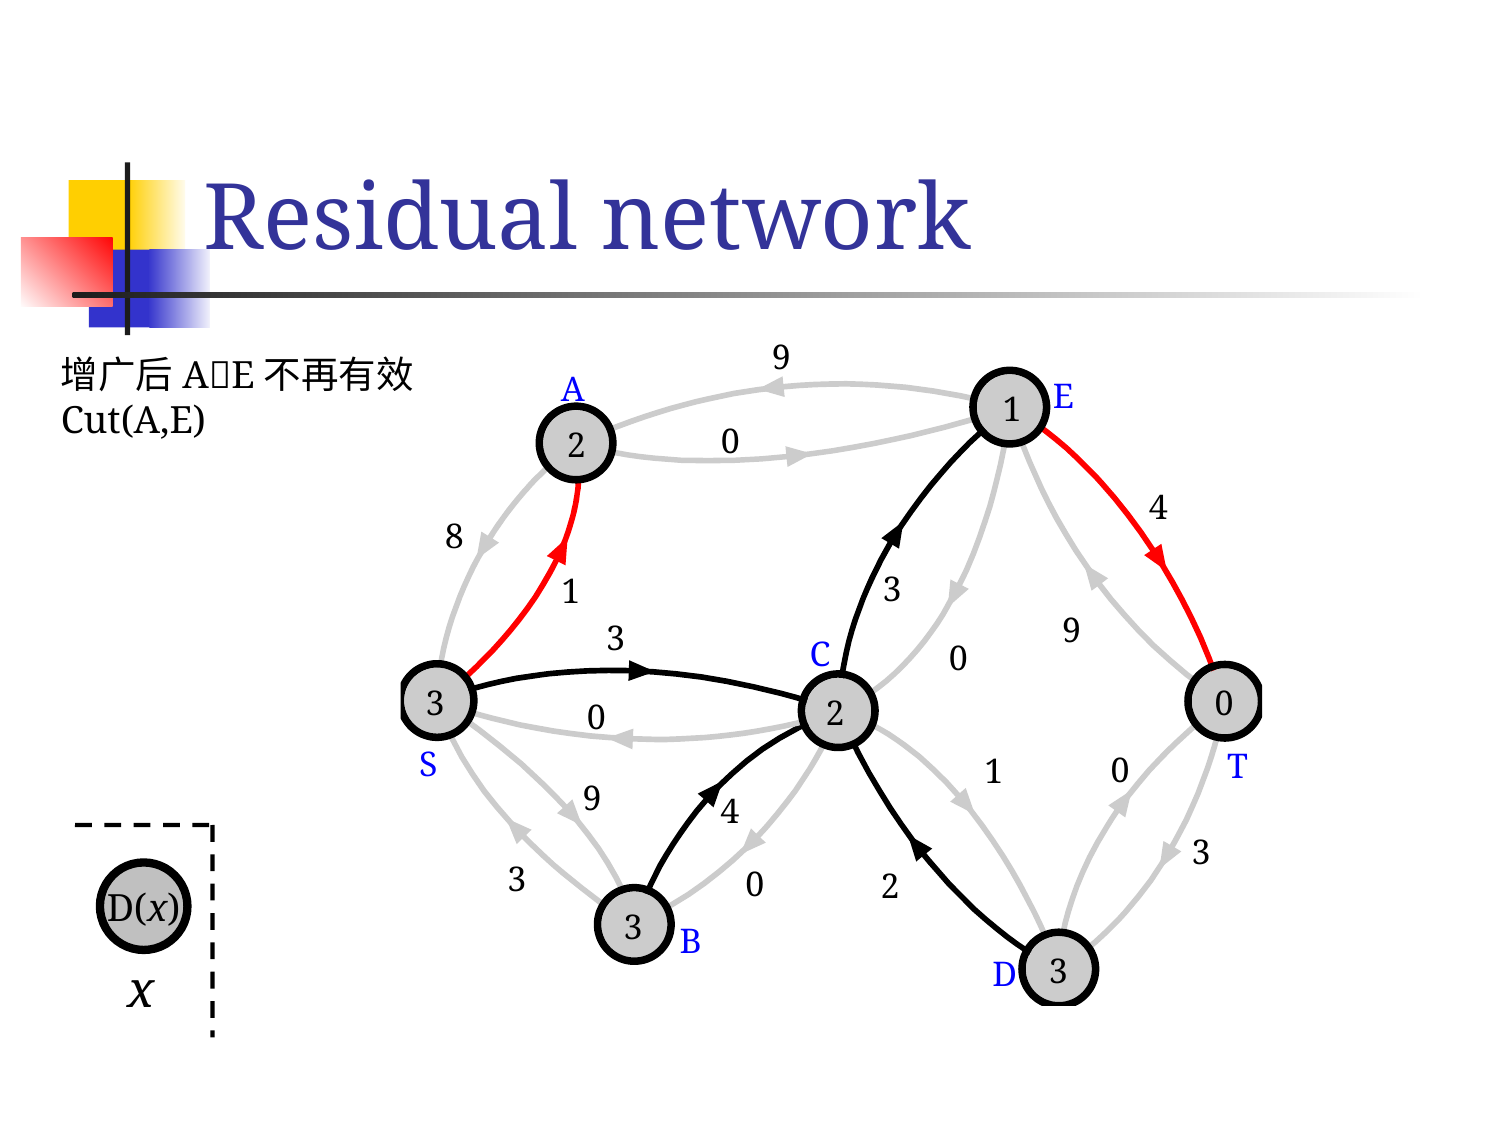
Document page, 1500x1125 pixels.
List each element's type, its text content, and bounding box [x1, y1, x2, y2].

title Residual network [188, 34, 1468, 276]
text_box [74, 824, 213, 1038]
text_box 增广后AE不再有效 Cut(A,E) [46, 343, 400, 449]
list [400, 330, 1263, 1006]
